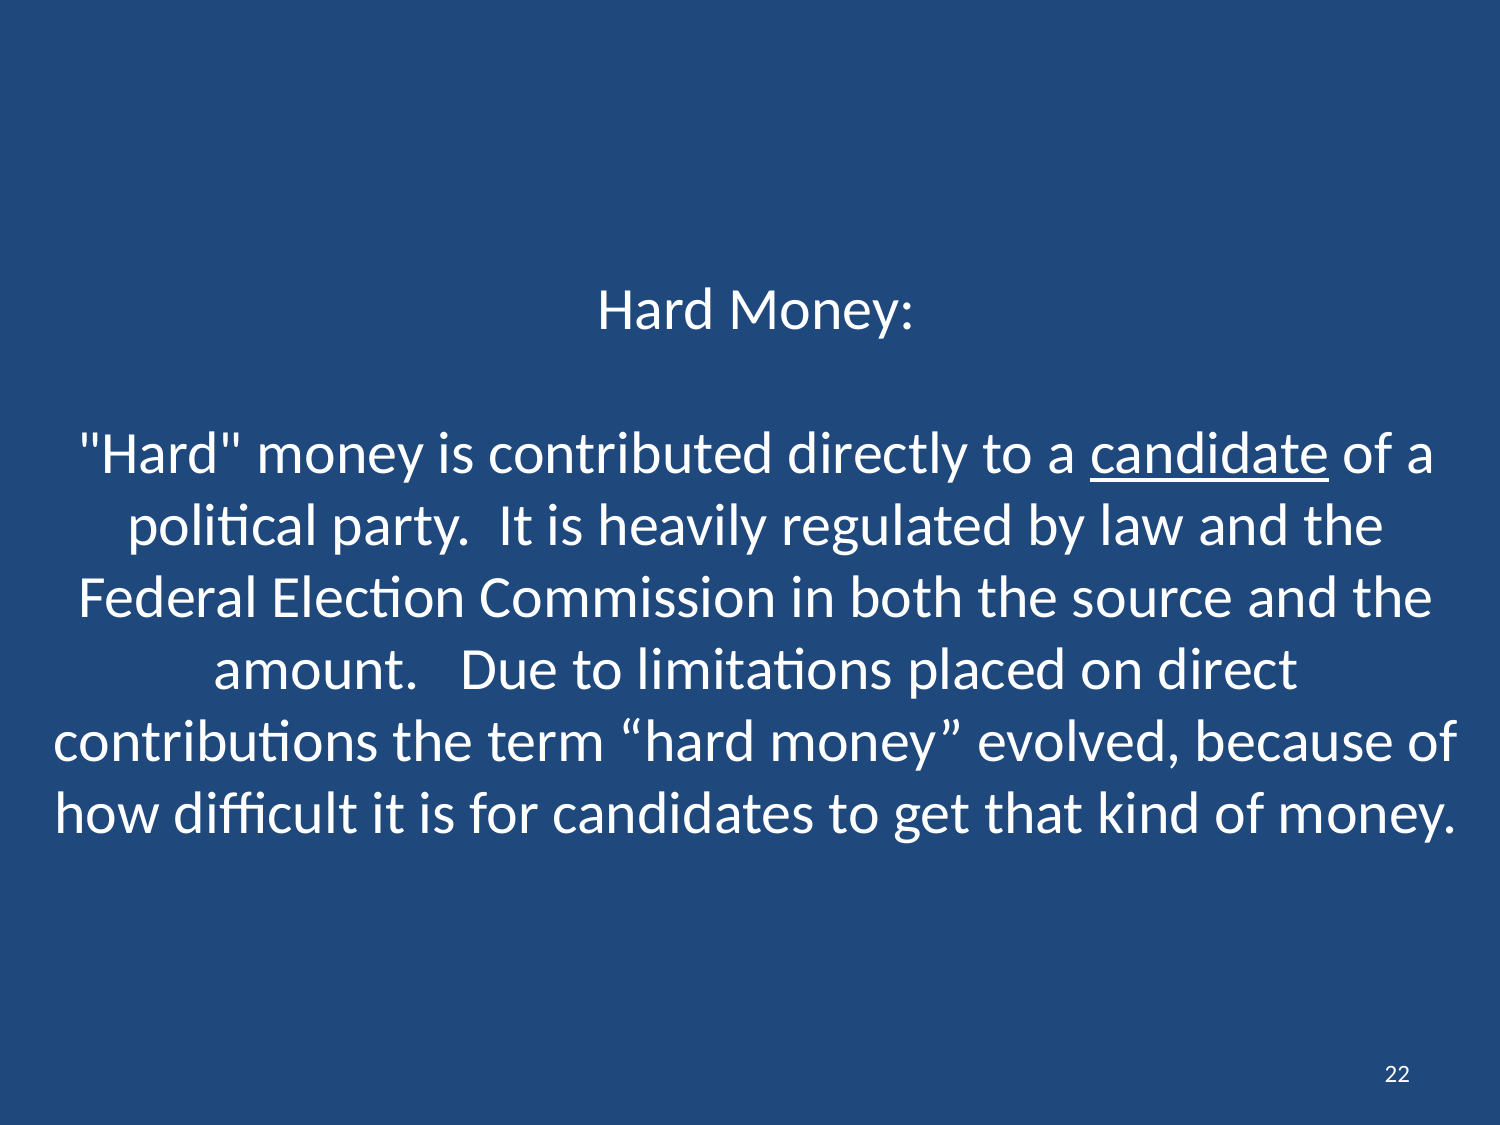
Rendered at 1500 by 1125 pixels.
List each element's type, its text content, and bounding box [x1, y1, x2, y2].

title Hard Money: "Hard" money is contributed directly to a candidate of a political party. It is heavily regulated by law and the Federal Election Commission in both the source and the amount. Due to limitations placed on direct contributions the term “hard money” evolved, because of how difficult it is for candidates to get that kind of money. [37, 37, 1475, 1100]
slide_number 22 [1074, 1042, 1425, 1103]
